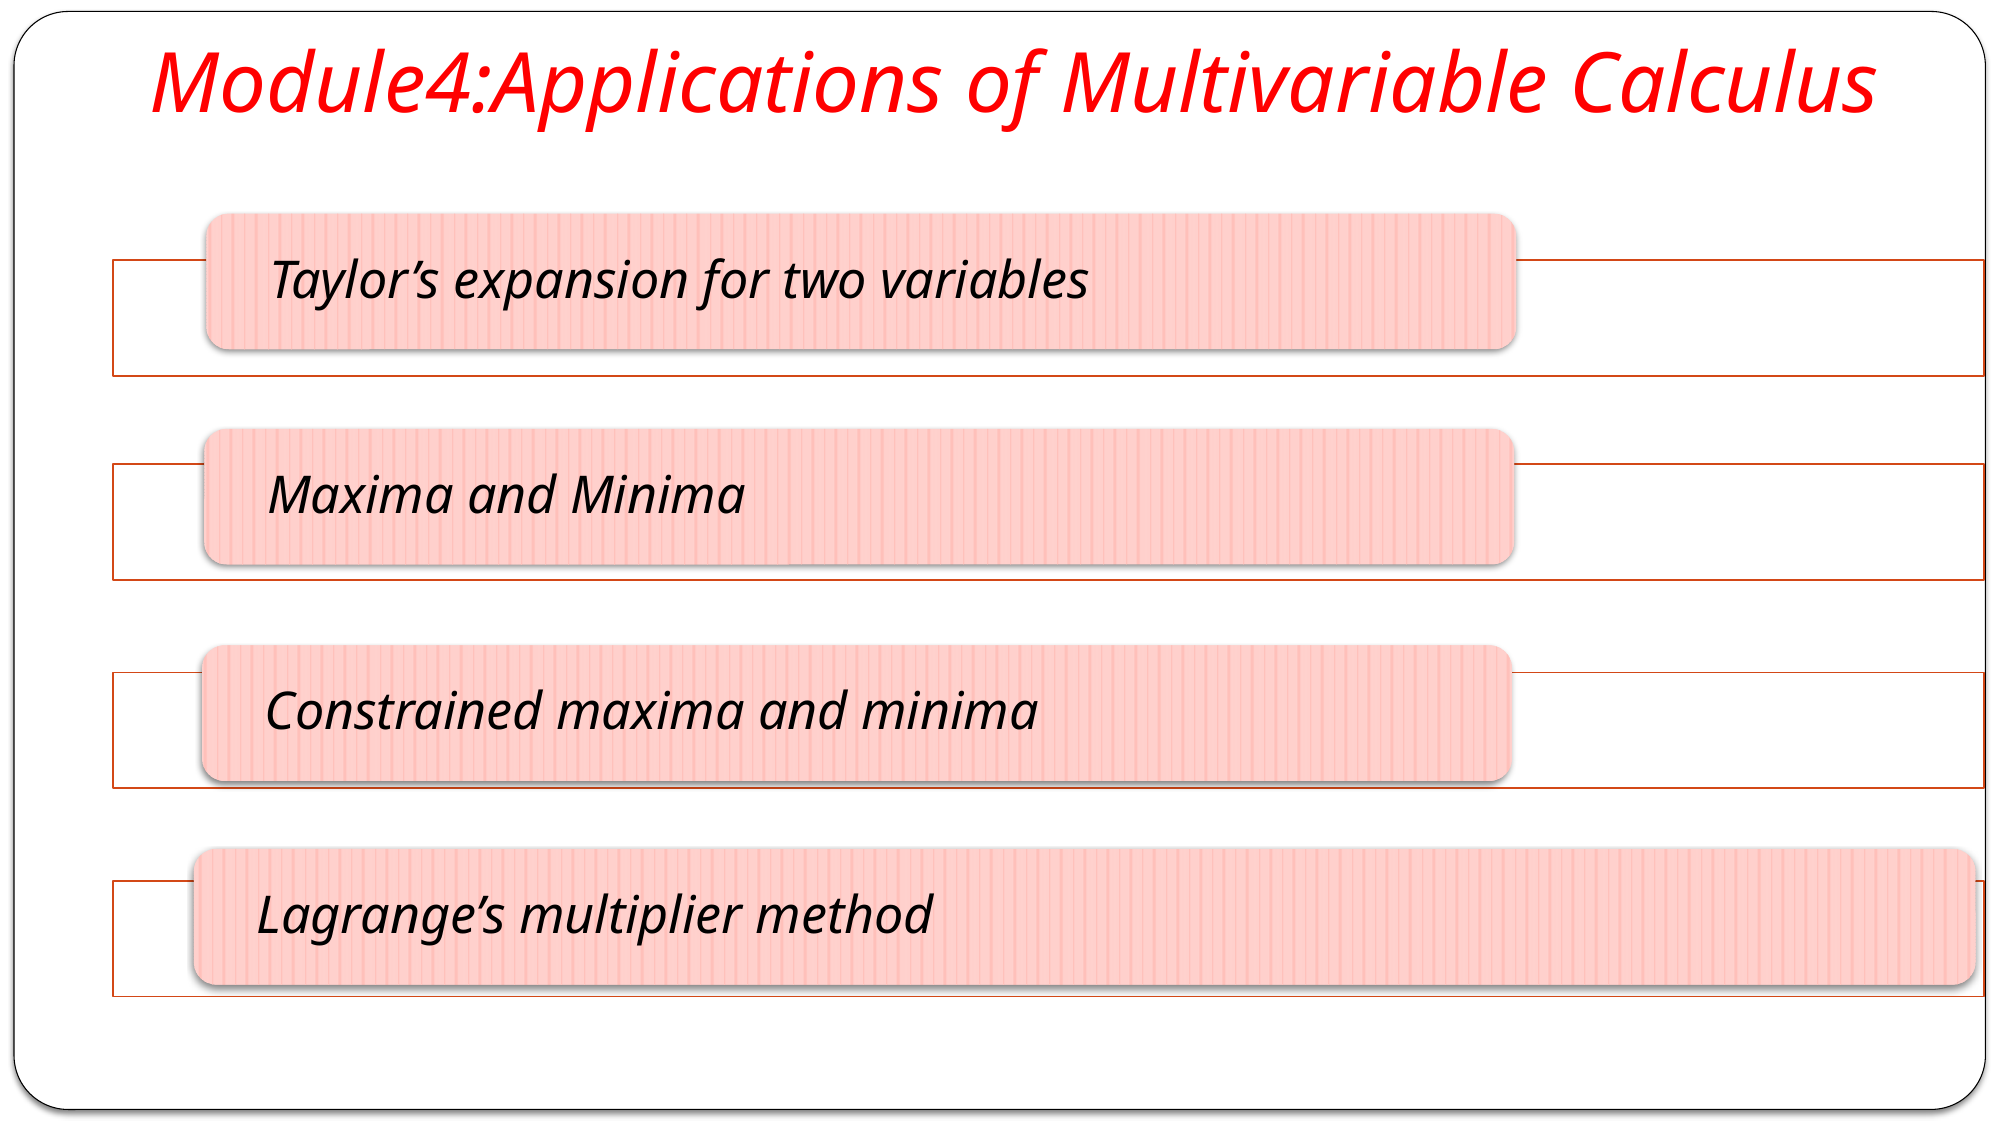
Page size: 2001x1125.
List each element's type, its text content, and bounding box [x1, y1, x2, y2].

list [112, 175, 1985, 1010]
text_box Module4:Applications of Multivariable Calculus [135, 22, 1940, 137]
